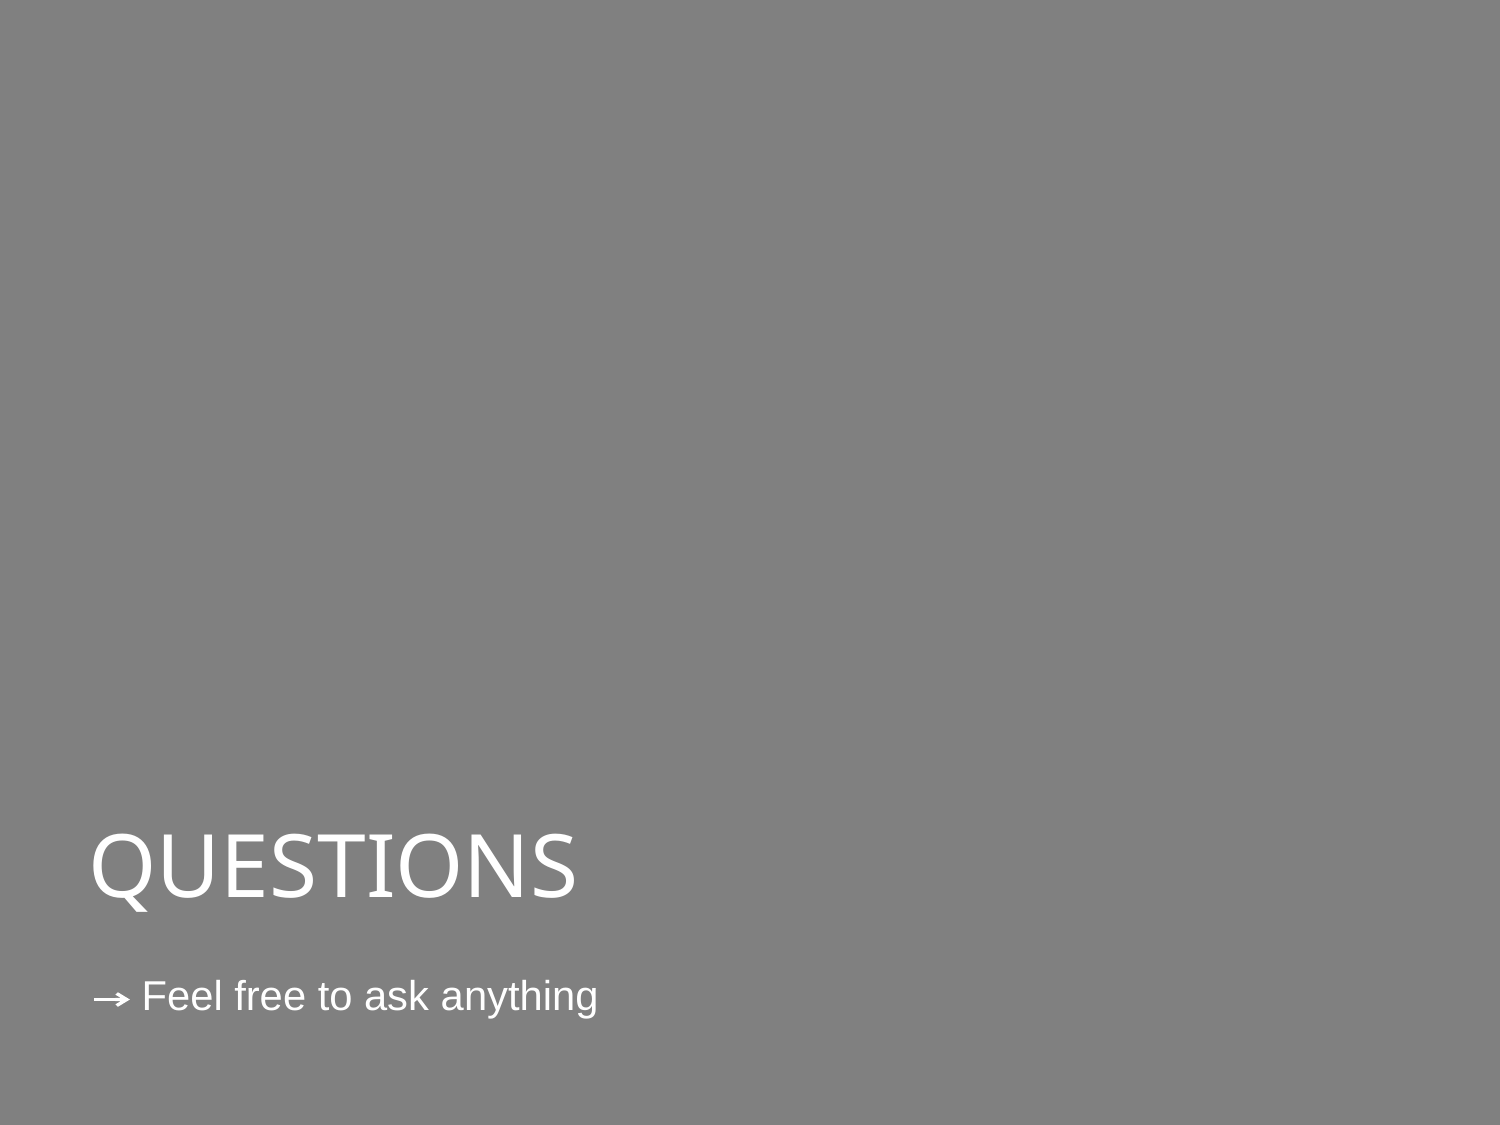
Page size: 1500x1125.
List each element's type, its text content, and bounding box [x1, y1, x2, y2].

list Questions [88, 562, 727, 917]
list Feel free to ask anything [141, 974, 1300, 1029]
